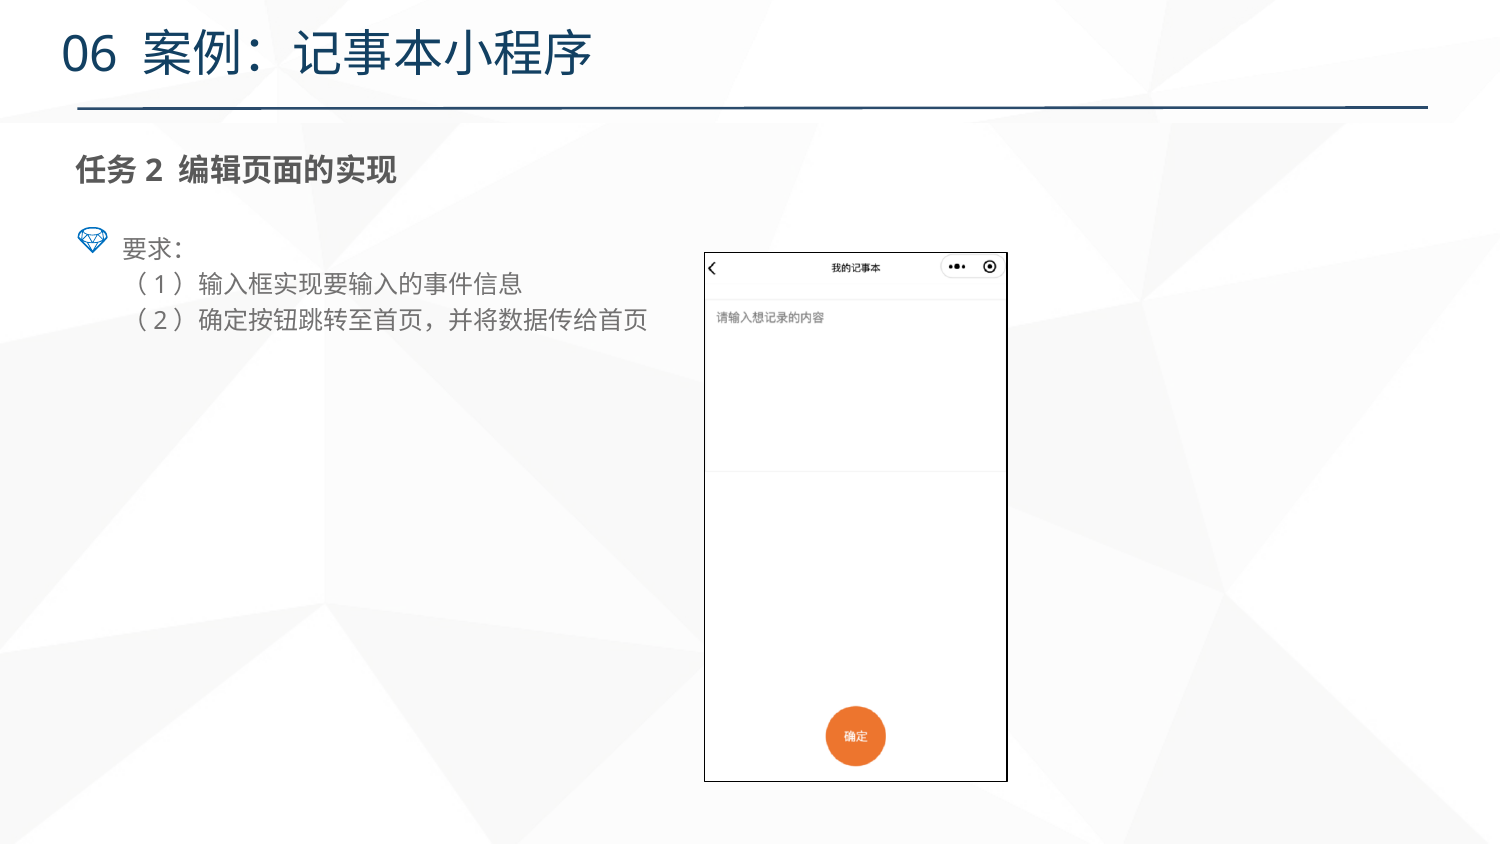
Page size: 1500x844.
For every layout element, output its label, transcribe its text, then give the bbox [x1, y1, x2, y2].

text_box 任务2 编辑页面的实现 [64, 144, 487, 194]
picture [0, 0, 1500, 123]
picture [705, 253, 1007, 781]
title 06 案例：记事本小程序 [49, 22, 1344, 92]
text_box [77, 219, 1423, 344]
